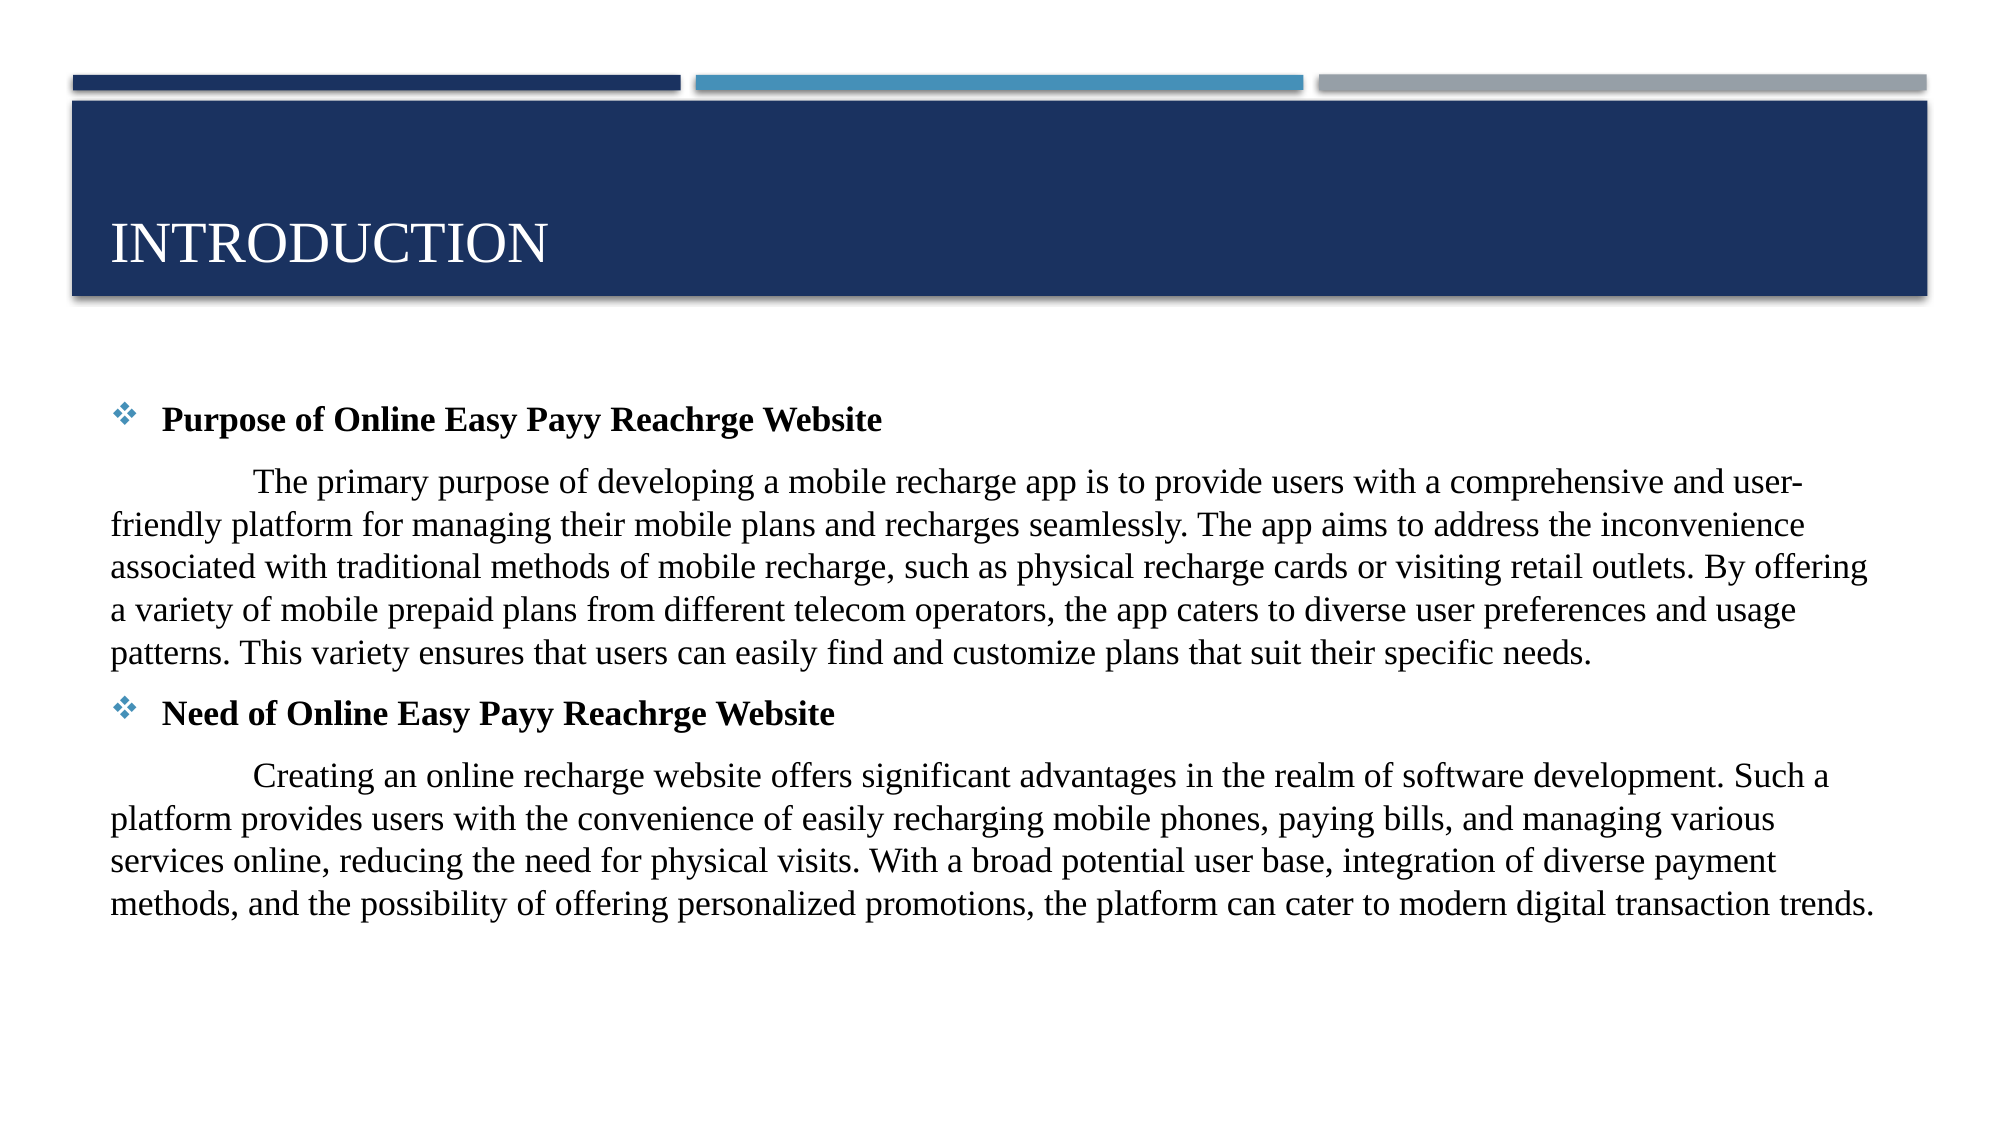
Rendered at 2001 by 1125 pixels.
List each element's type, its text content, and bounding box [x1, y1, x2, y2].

list Purpose of Online Easy Payy Reachrge Website The primary purpose of developing a mobile recharge app is to provide users with a comprehensive and user-friendly platform for managing their mobile plans and recharges seamlessly. The app aims to address the inconvenience associated with traditional methods of mobile recharge, such as physical recharge cards or visiting retail outlets. By offering a variety of mobile prepaid plans from different telecom operators, the app caters to diverse user preferences and usage patterns. This variety ensures that users can easily find and customize plans that suit their specific needs. Need of Online Easy Payy Reachrge Website Creating an online recharge website offers significant advantages in the realm of software development. Such a platform provides users with the convenience of easily recharging mobile phones, paying bills, and managing various services online, reducing the need for physical visits. With a broad potential user base, integration of diverse payment methods, and the possibility of offering personalized promotions, the platform can cater to modern digital transaction trends. [95, 357, 1905, 962]
title Introduction [95, 115, 1905, 282]
